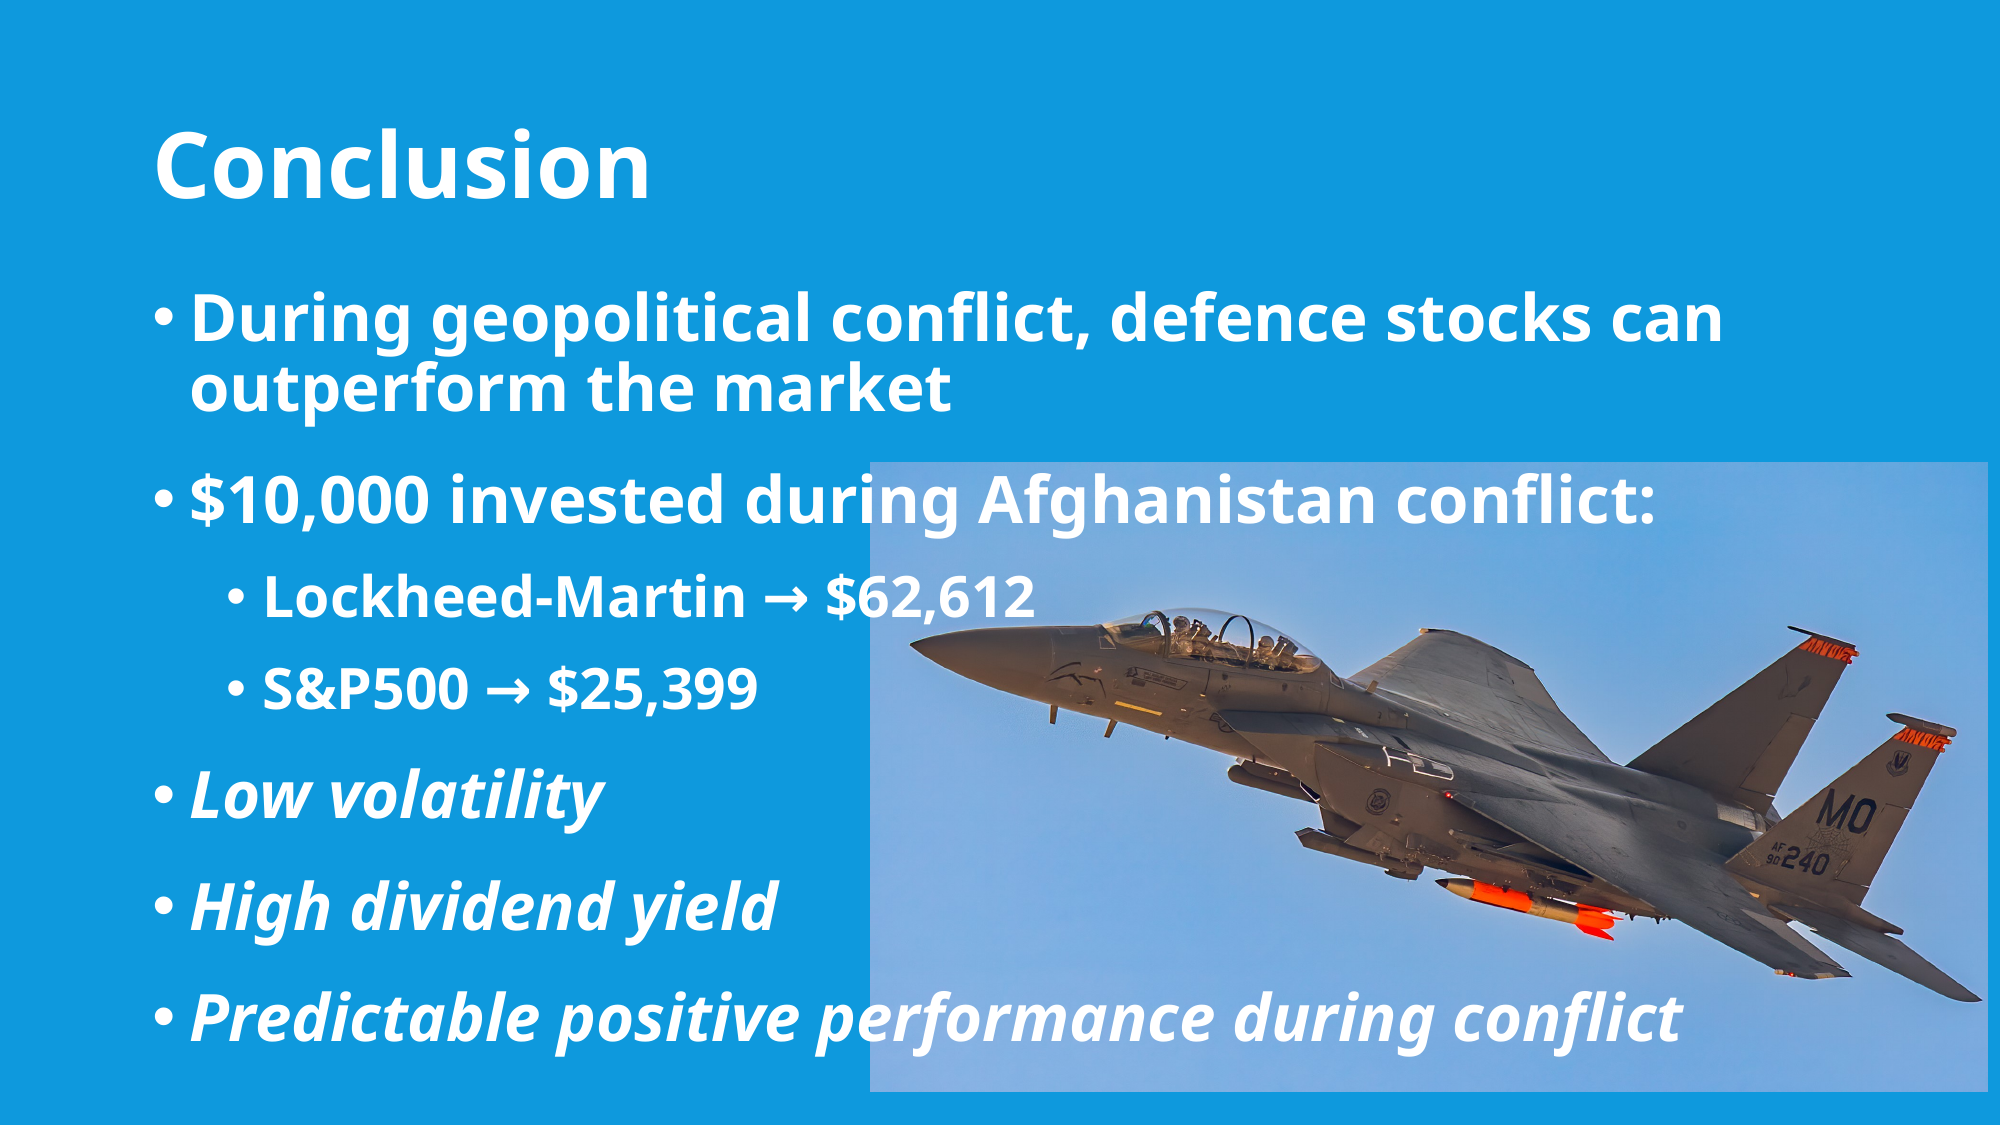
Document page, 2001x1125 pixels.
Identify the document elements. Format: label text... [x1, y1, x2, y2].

picture [870, 463, 1987, 1091]
title Conclusion [137, 59, 1863, 277]
list During geopolitical conflict, defence stocks can outperform the market $10,000 invested during Afghanistan conflict: Lockheed-Martin → $62,612 S&P500 → $25,399 Low volatility High dividend yield Predictable positive performance during conflict [137, 277, 1863, 1067]
